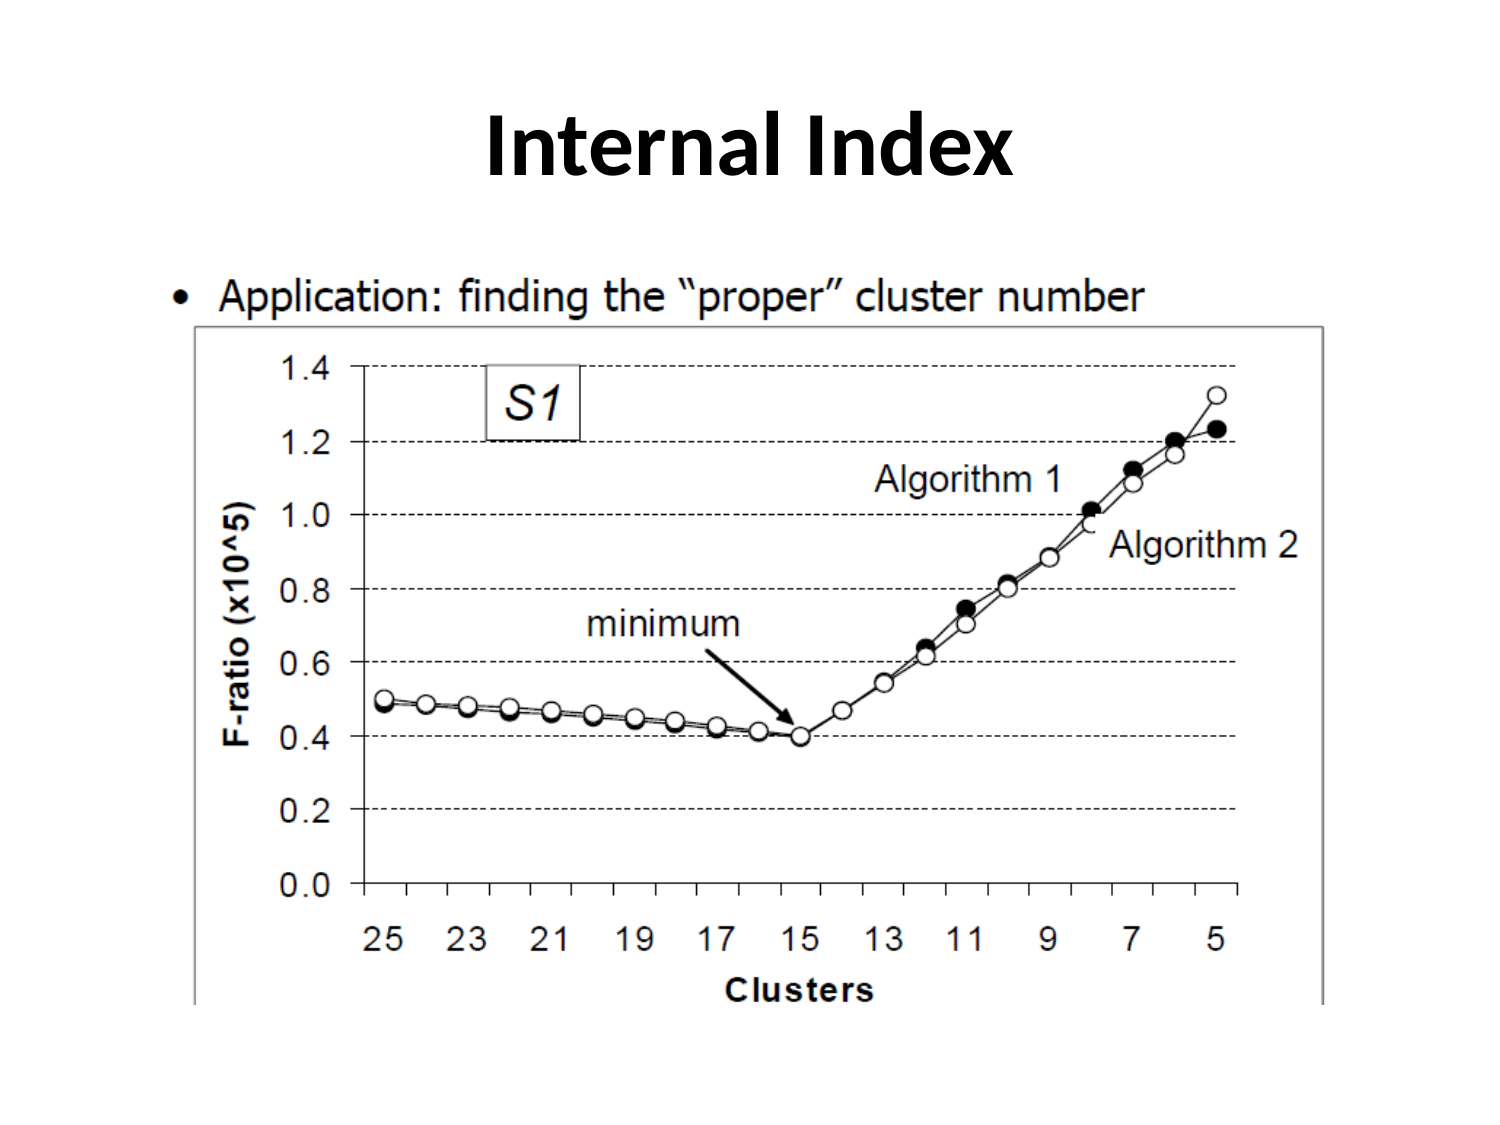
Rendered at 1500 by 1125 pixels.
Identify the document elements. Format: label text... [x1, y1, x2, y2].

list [164, 262, 1336, 1006]
title Internal Index [75, 45, 1425, 233]
